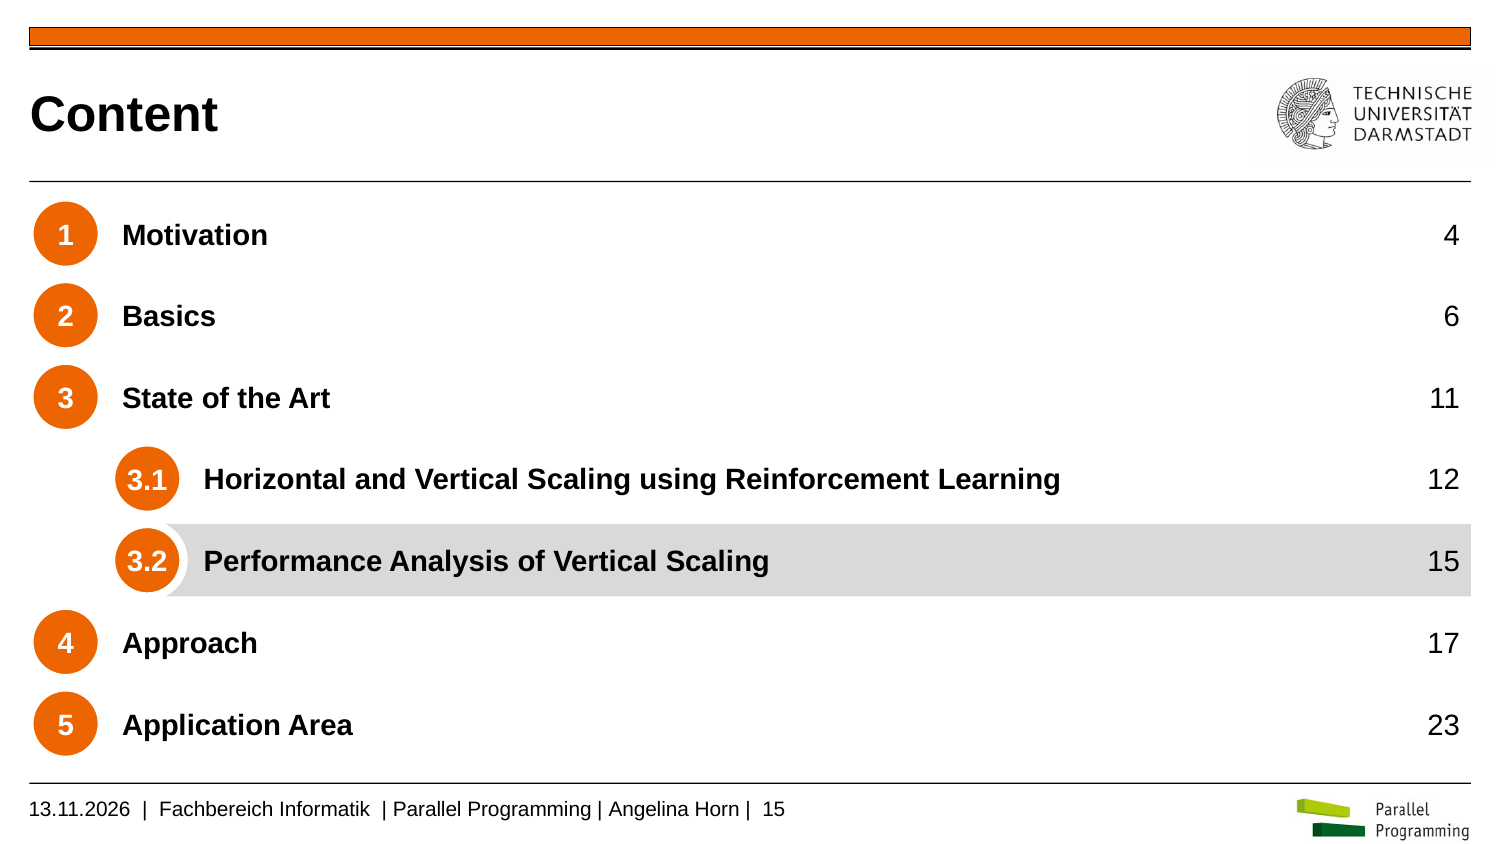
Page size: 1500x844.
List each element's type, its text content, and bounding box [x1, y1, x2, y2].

text_box Approach [109, 604, 1074, 680]
text_box 23 [1441, 685, 1462, 762]
picture [1255, 65, 1490, 162]
picture [1294, 785, 1471, 844]
text_box 3 [27, 358, 104, 436]
text_box 5 [27, 685, 104, 762]
text_box 4 [1441, 195, 1462, 272]
title Content [29, 60, 1149, 164]
text_box 4 [27, 603, 104, 681]
text_box 12 [1441, 440, 1462, 517]
text_box Basics [109, 277, 1074, 354]
text_box State of the Art [109, 359, 1074, 435]
text_box 6 [1441, 277, 1462, 354]
text_box 1 [27, 195, 104, 272]
text_box 3.1 [108, 440, 186, 517]
text_box 11 [1441, 359, 1462, 435]
text_box Application Area [109, 685, 1074, 762]
text_box [1462, 522, 1473, 599]
text_box [154, 522, 191, 599]
text_box Performance Analysis of Vertical Scaling [191, 522, 1075, 599]
text_box [1075, 522, 1441, 599]
text_box 3.2 [108, 521, 186, 599]
text_box 2 [27, 276, 104, 354]
text_box 17 [1441, 604, 1462, 680]
text_box 15 [1441, 522, 1462, 599]
text_box Horizontal and Vertical Scaling using Reinforcement Learning [191, 440, 1075, 517]
text_box Motivation [109, 195, 1074, 272]
